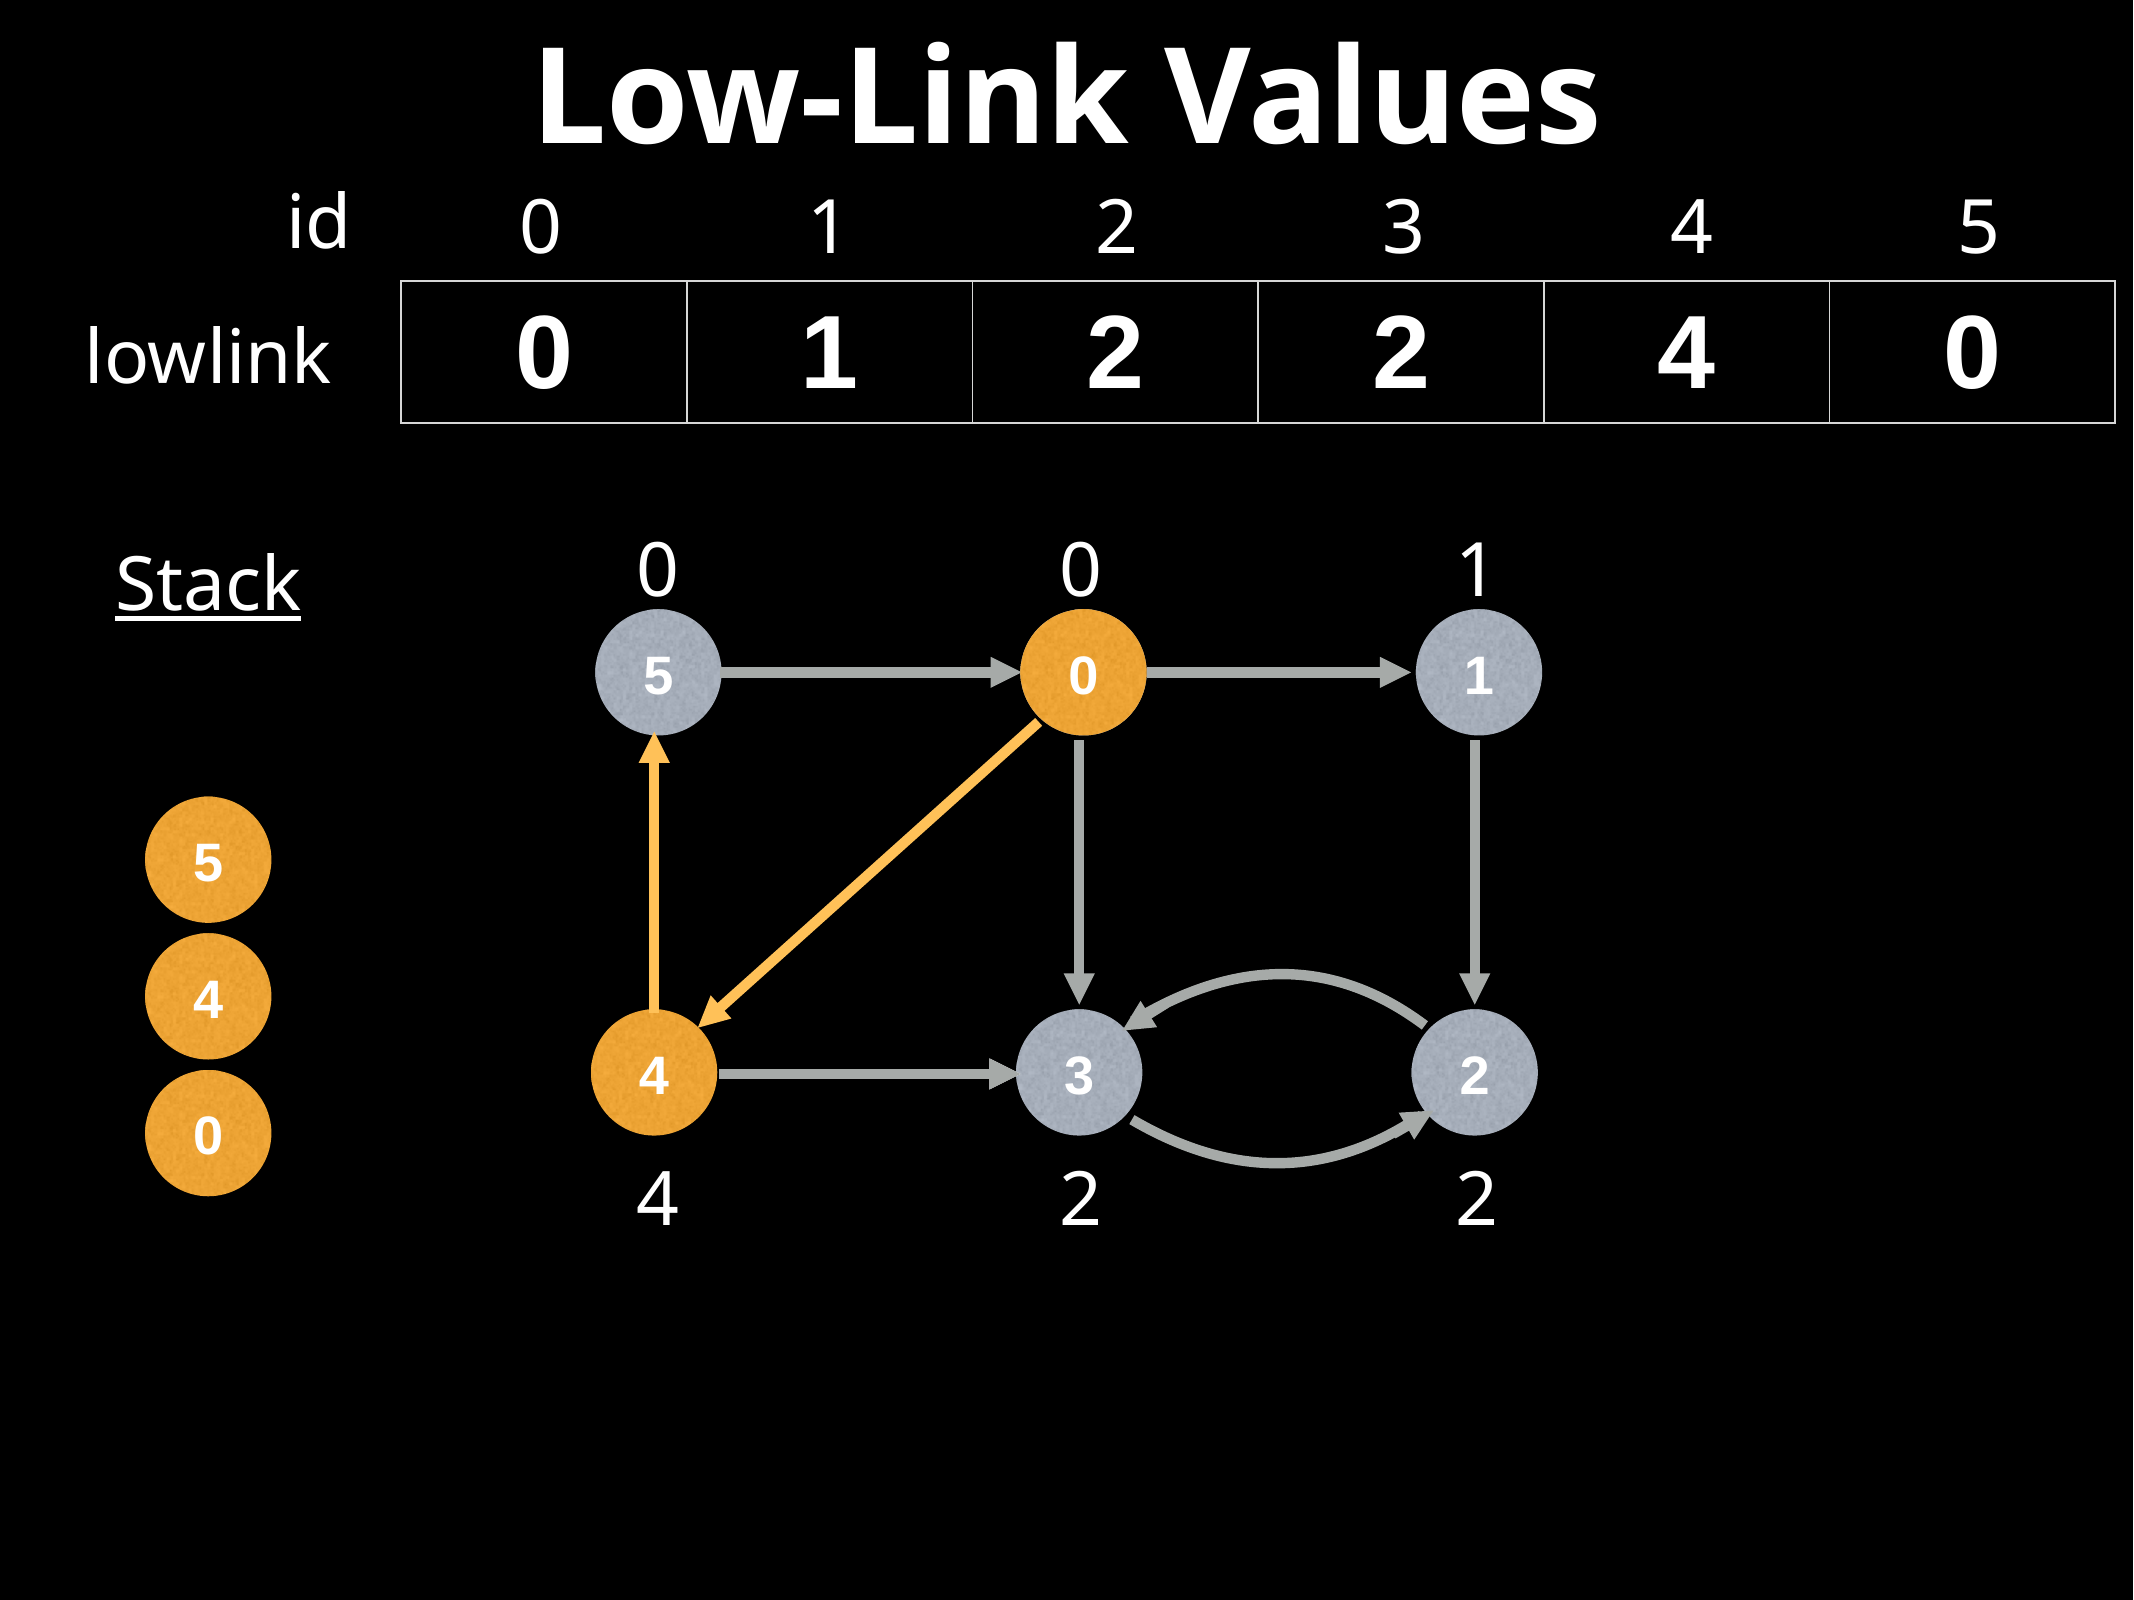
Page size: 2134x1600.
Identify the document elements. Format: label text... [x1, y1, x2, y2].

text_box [590, 609, 1543, 1164]
text_box 5 [1949, 169, 2009, 277]
text_box id [277, 165, 360, 273]
text_box 4 [1661, 169, 1722, 277]
table_header 0 [402, 282, 686, 422]
table_header 0 [1830, 282, 2114, 422]
table_header 2 [973, 282, 1257, 422]
text_box Low-Link Values [73, 1, 2060, 179]
text_box lowlink [76, 300, 341, 408]
table_header 1 [688, 282, 972, 422]
text_box 4 [628, 1164, 689, 1250]
text_box 1 [1447, 513, 1507, 609]
table_header 4 [1545, 282, 1829, 422]
text_box 0 [145, 1070, 272, 1197]
table_header 2 [1259, 282, 1543, 422]
text_box 4 [145, 933, 272, 1060]
text_box 2 [1086, 169, 1147, 277]
text_box 5 [145, 796, 272, 923]
text_box Stack [106, 527, 310, 634]
text_box 1 [799, 169, 860, 277]
text_box 2 [1051, 1164, 1112, 1250]
text_box 0 [1051, 513, 1112, 609]
text_box 2 [1447, 1164, 1507, 1250]
text_box 0 [511, 169, 572, 277]
text_box 0 [628, 513, 689, 609]
text_box 3 [1374, 169, 1434, 277]
